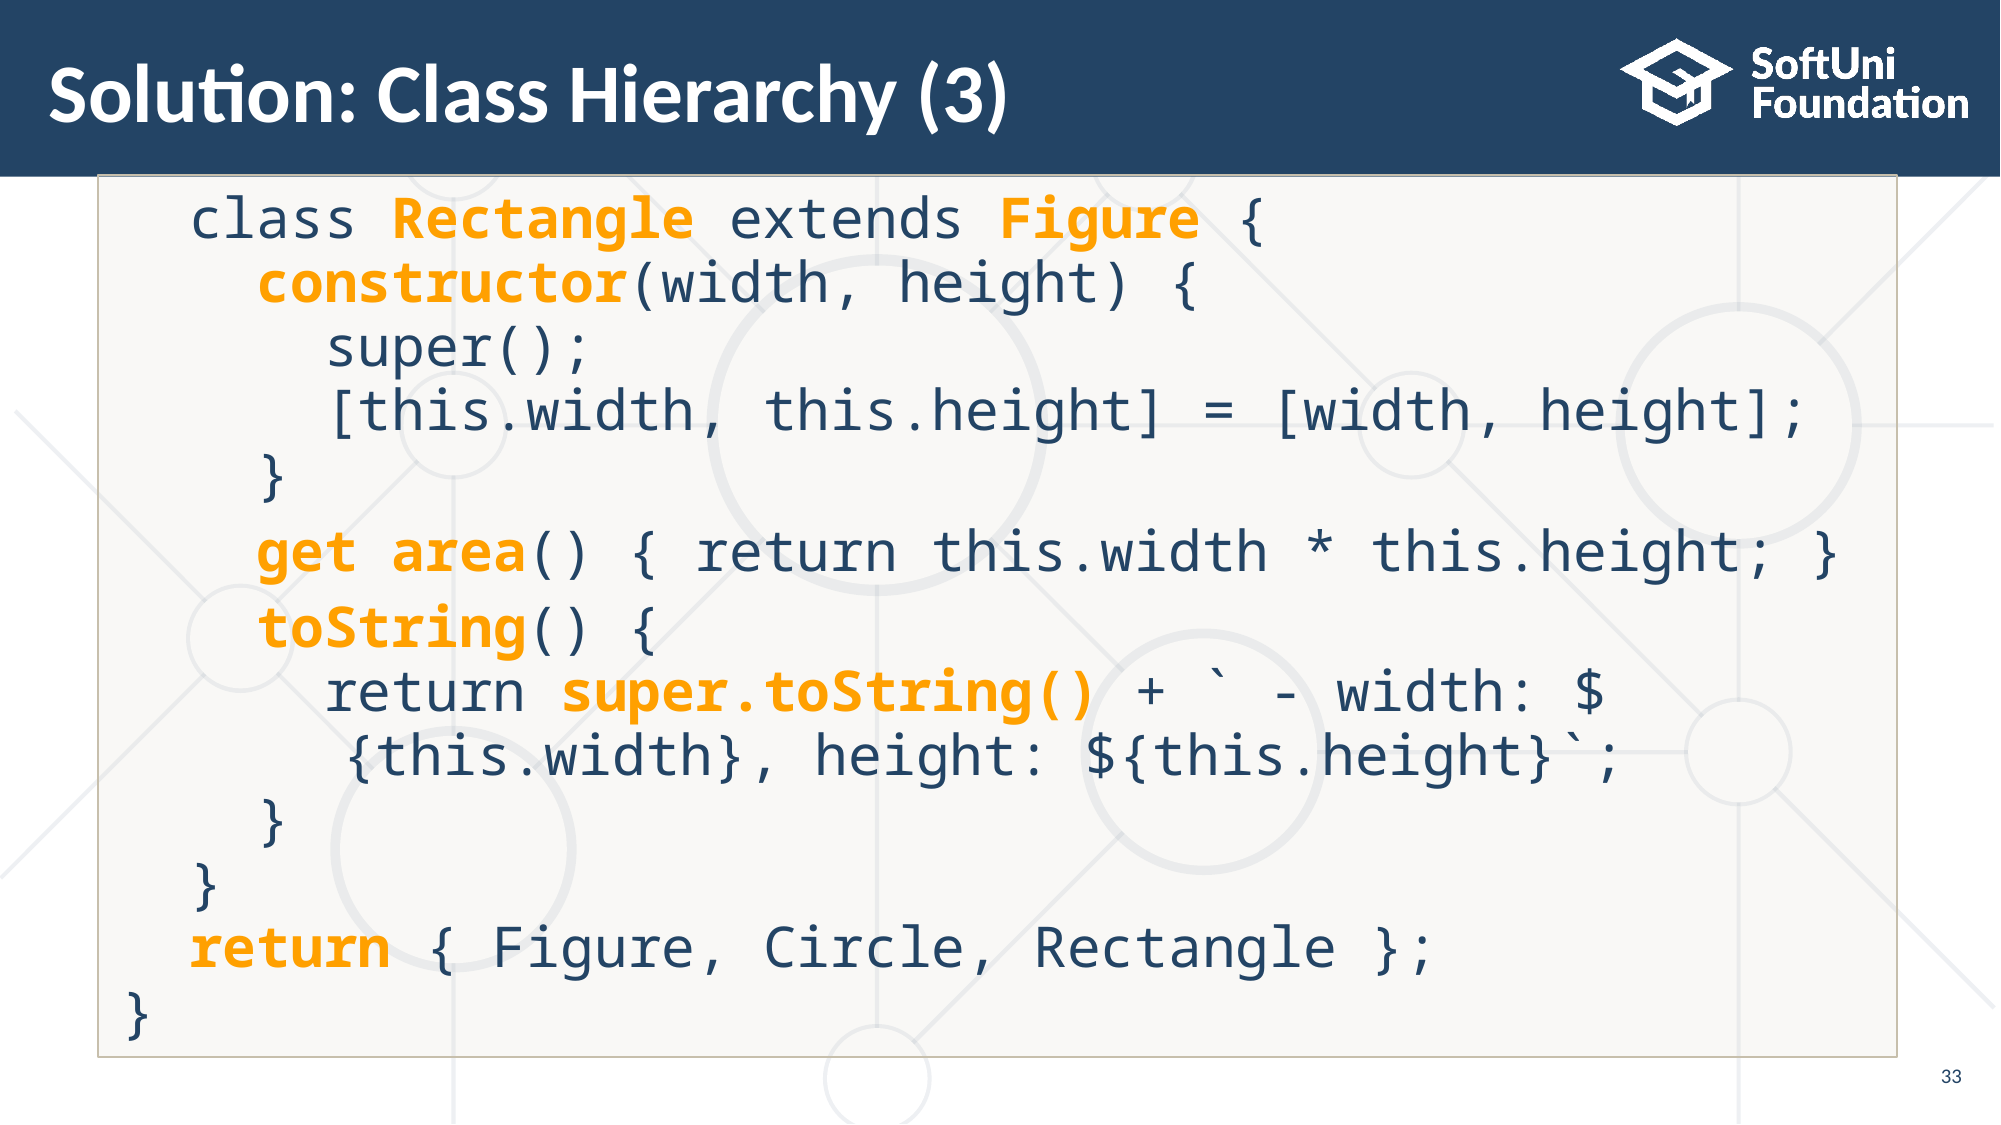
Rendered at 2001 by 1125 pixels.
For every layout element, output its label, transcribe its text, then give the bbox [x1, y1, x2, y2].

text_box class Rectangle extends Figure { constructor(width, height) { super(); [this.width, this.height] = [width, height]; } get area() { return this.width * this.height; } toString() { return super.toString() + ` - width: ${this.width}, height: ${this.height}`; } } return { Figure, Circle, Rectangle }; } [98, 174, 1898, 1057]
picture [1619, 38, 1968, 126]
title Solution: Class Hierarchy (3) [31, 16, 1591, 162]
slide_number 33 [1897, 1049, 1968, 1101]
